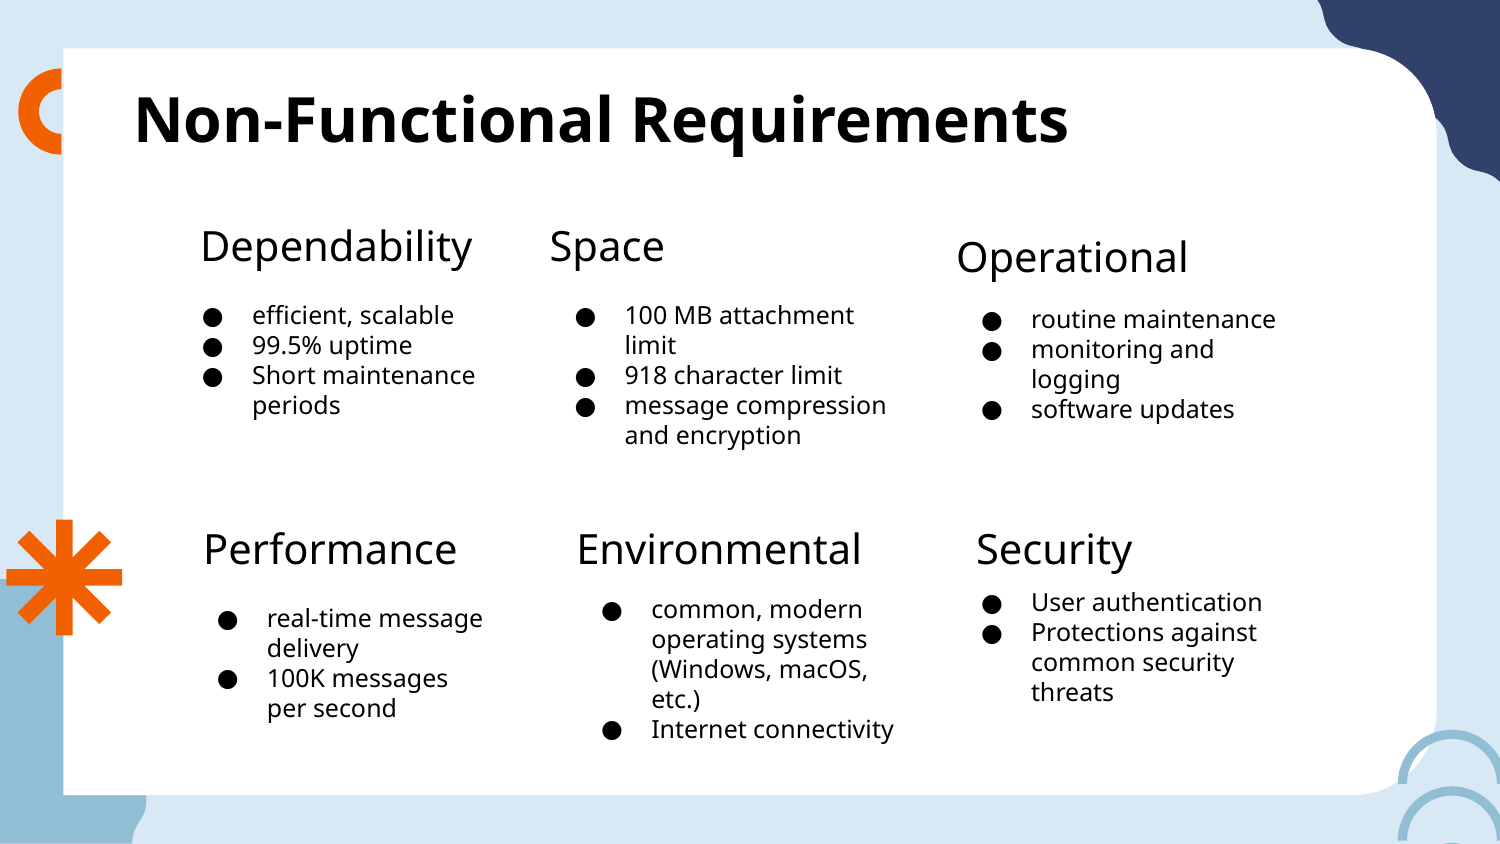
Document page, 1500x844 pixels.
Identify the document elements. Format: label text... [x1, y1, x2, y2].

subtitle Space [534, 193, 846, 285]
subtitle Security [961, 495, 1272, 588]
subtitle Operational [940, 204, 1292, 297]
subtitle common, modern operating systems (Windows, macOS, etc.) Internet connectivity [561, 588, 912, 747]
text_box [1397, 729, 1500, 844]
subtitle routine maintenance monitoring and logging software updates [940, 288, 1314, 411]
subtitle real-time message delivery 100K messages per second [176, 587, 507, 784]
title Non-Functional Requirements [118, 64, 1382, 159]
subtitle 100 MB attachment limit 918 character limit message compression and encryption [534, 284, 915, 436]
subtitle Performance [161, 495, 473, 588]
subtitle Environmental [561, 495, 961, 588]
subtitle efficient, scalable 99.5% uptime Short maintenance periods [161, 284, 492, 453]
subtitle Dependability [136, 193, 488, 285]
subtitle User authentication Protections against common security threats [940, 571, 1314, 730]
text_box [6, 519, 123, 636]
